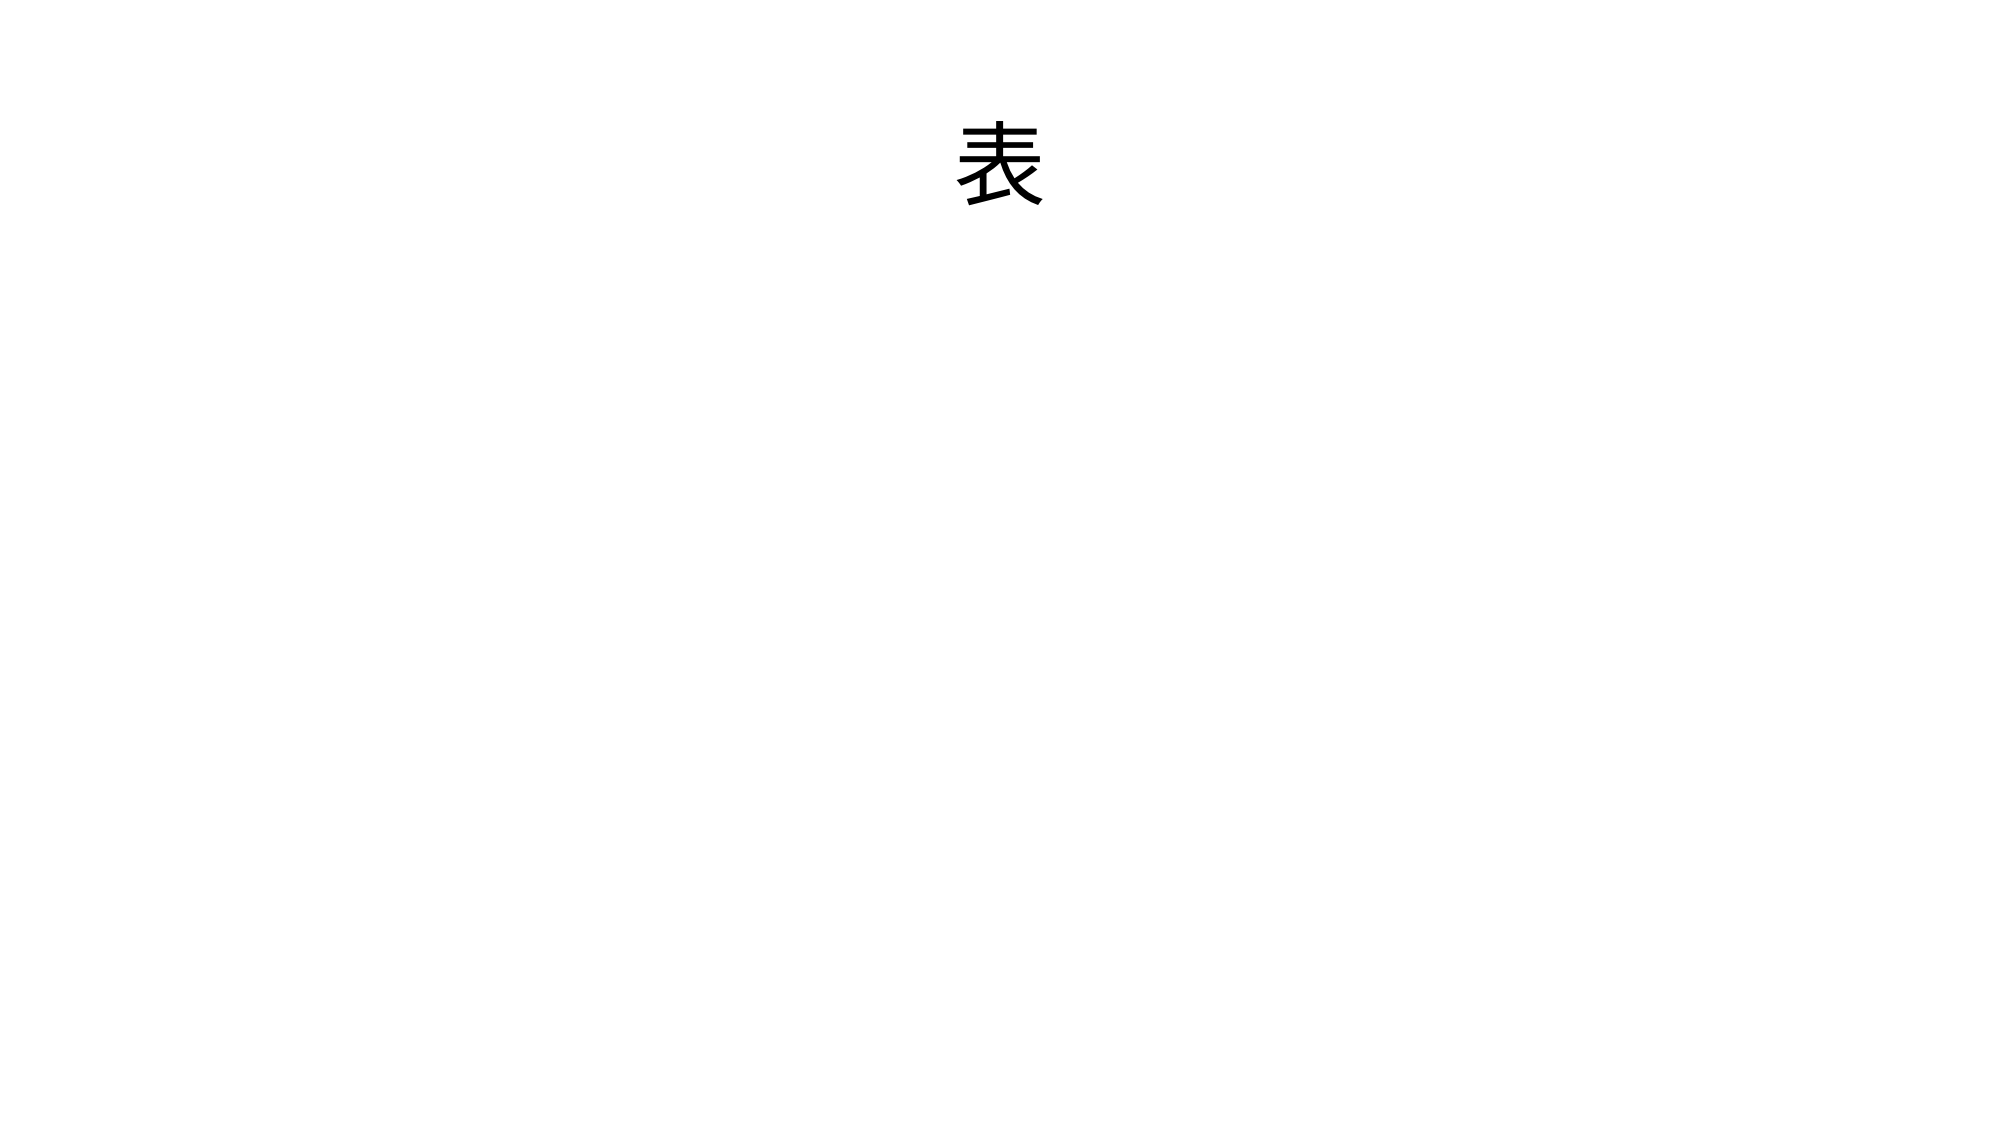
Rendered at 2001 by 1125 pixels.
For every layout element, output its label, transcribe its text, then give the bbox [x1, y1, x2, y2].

title 表 [137, 59, 1863, 278]
